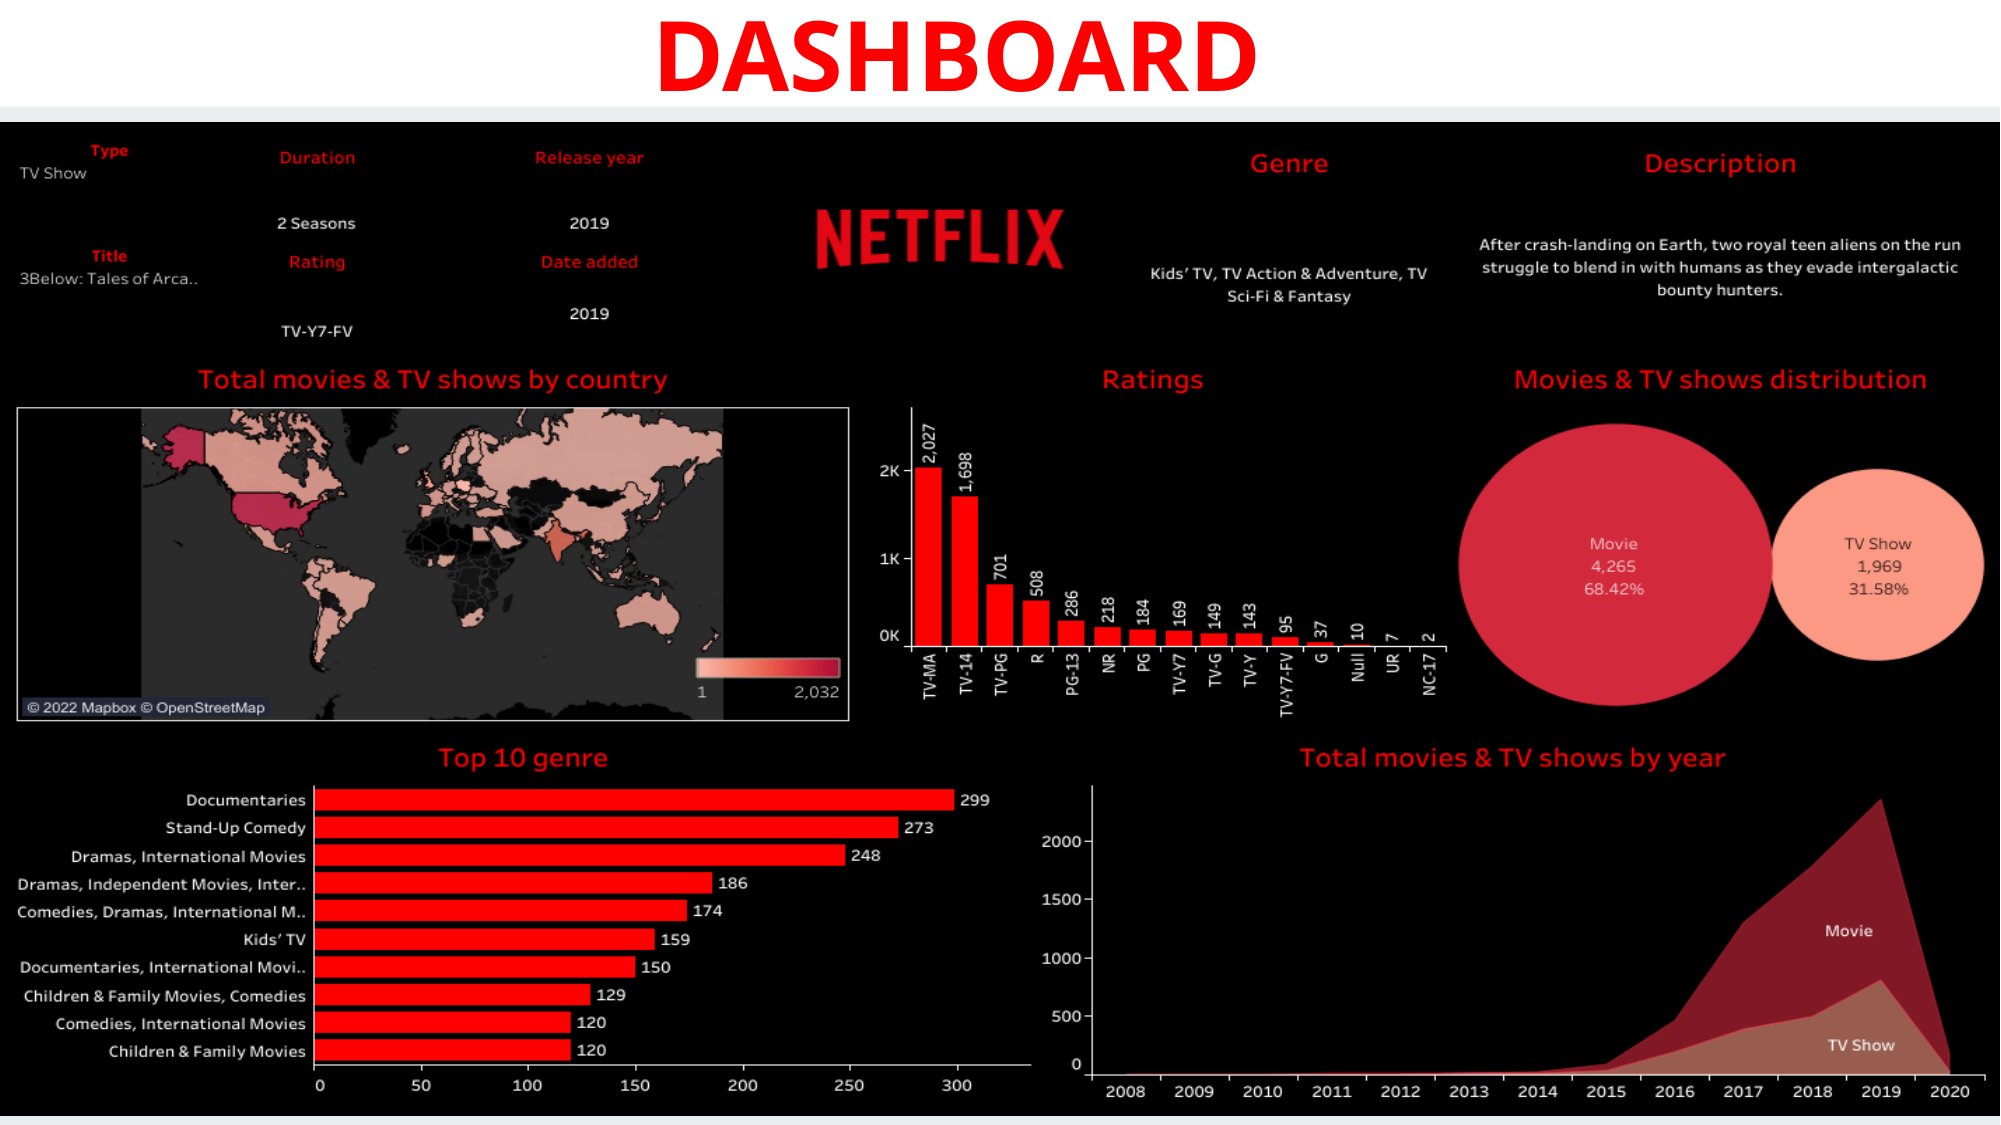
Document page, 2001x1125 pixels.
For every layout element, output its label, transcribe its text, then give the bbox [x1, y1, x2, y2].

title DASHBOARD [116, 0, 1798, 62]
picture [0, 122, 2000, 1117]
